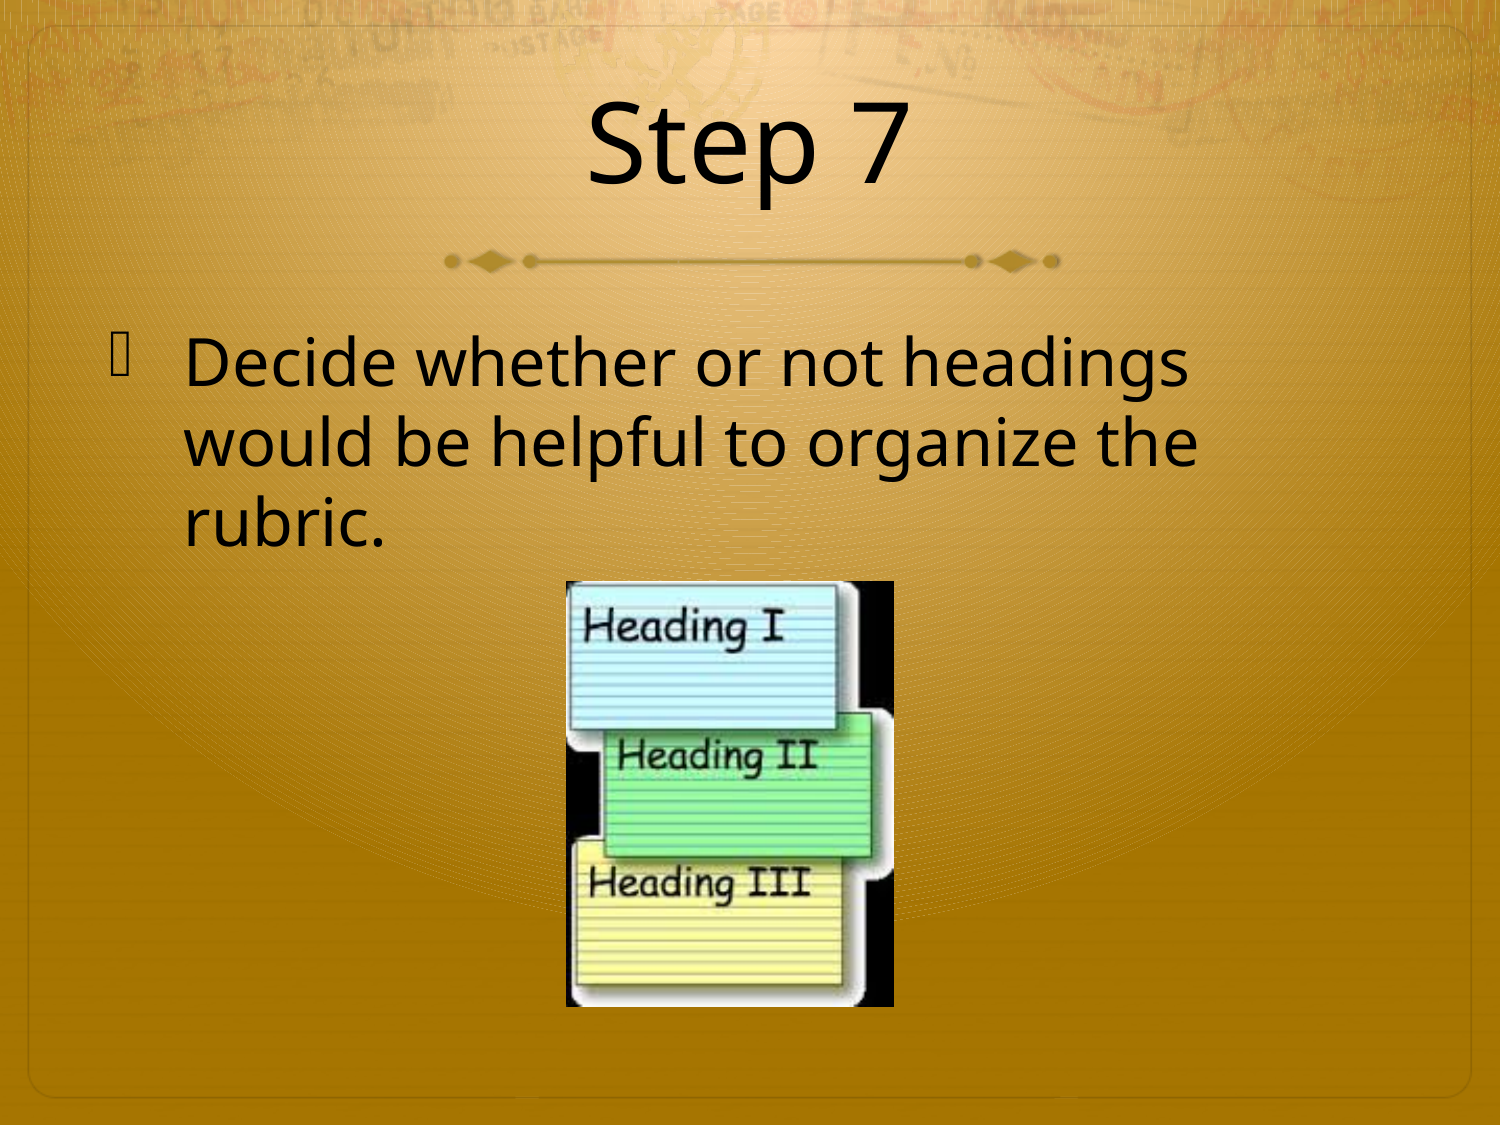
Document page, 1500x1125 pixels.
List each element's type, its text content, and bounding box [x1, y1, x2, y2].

title Step 7 [93, 45, 1407, 233]
list Decide whether or not headings would be helpful to organize the rubric. [93, 312, 1407, 988]
picture [0, 0, 1500, 1125]
